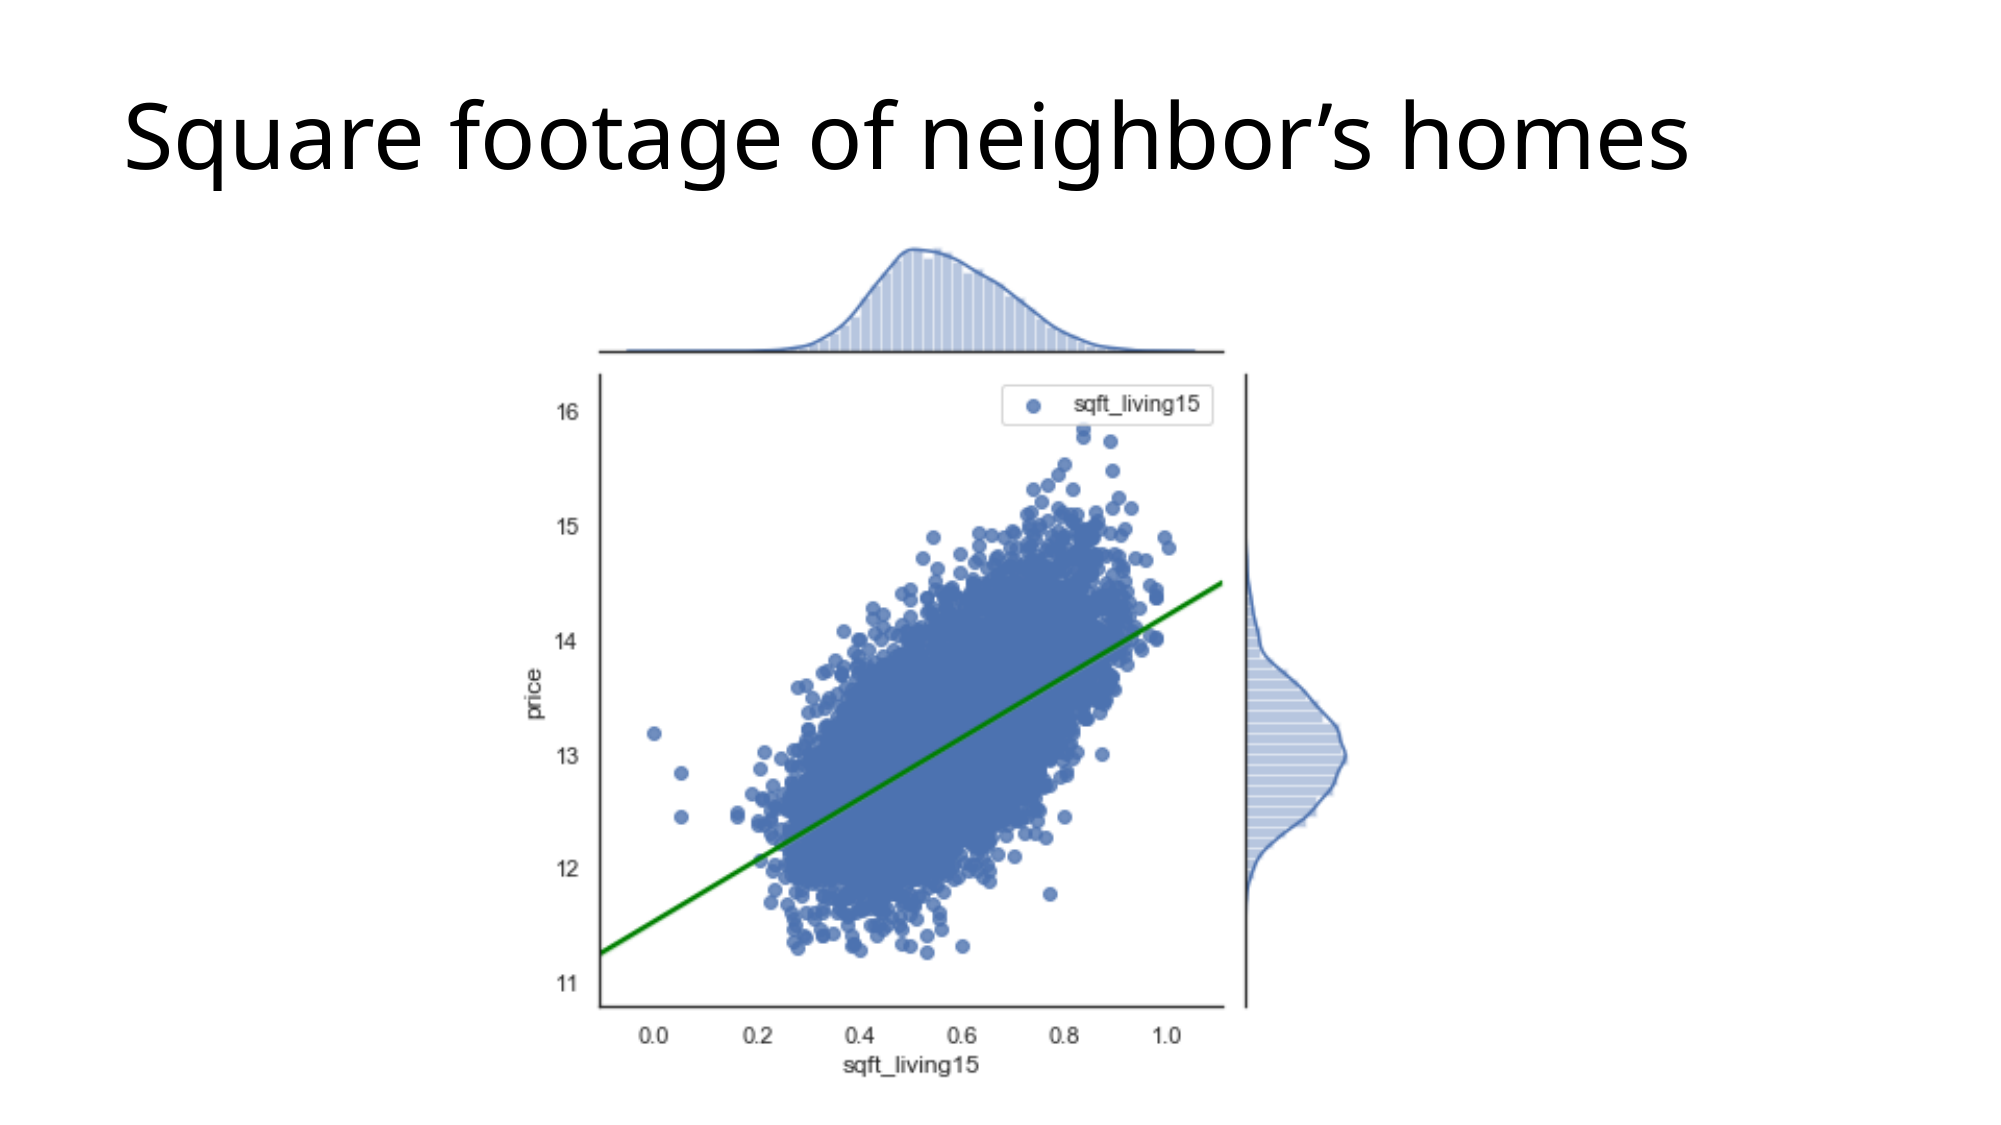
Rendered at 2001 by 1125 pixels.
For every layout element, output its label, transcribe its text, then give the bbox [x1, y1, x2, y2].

title Square footage of neighbor’s homes [108, 31, 1834, 249]
picture [510, 216, 1379, 1092]
